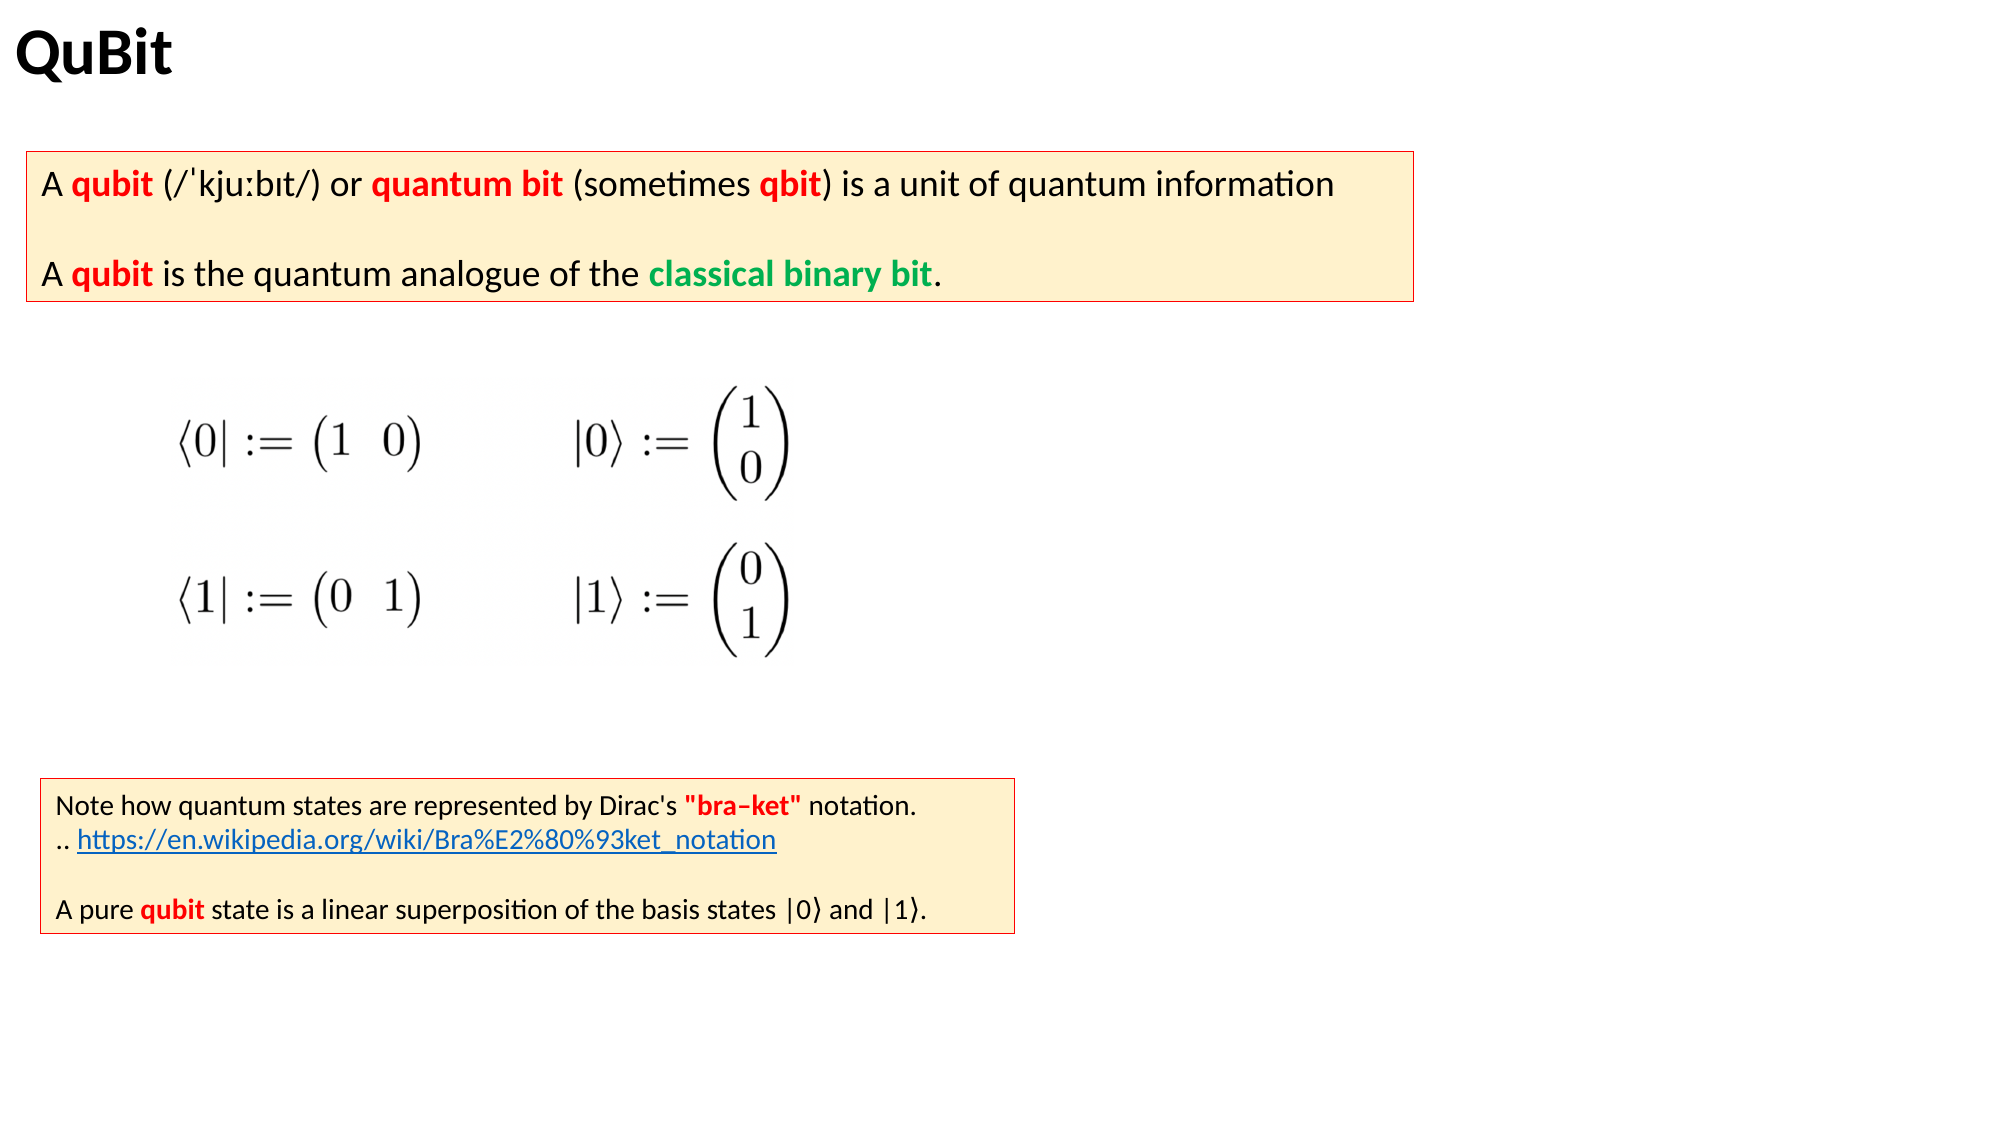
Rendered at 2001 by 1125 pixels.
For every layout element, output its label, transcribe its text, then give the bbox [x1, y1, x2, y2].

text_box Note how quantum states are represented by Dirac's "bra–ket" notation. .. https://en.wikipedia.org/wiki/Bra%E2%80%93ket_notation A pure qubit state is a linear superposition of the basis states |0⟩ and |1⟩. [40, 778, 1015, 934]
picture [170, 376, 794, 666]
text_box QuBit [0, 0, 1388, 95]
text_box A qubit (/ˈkjuːbɪt/) or quantum bit (sometimes qbit) is a unit of quantum information A qubit is the quantum analogue of the classical binary bit. [26, 151, 1414, 302]
